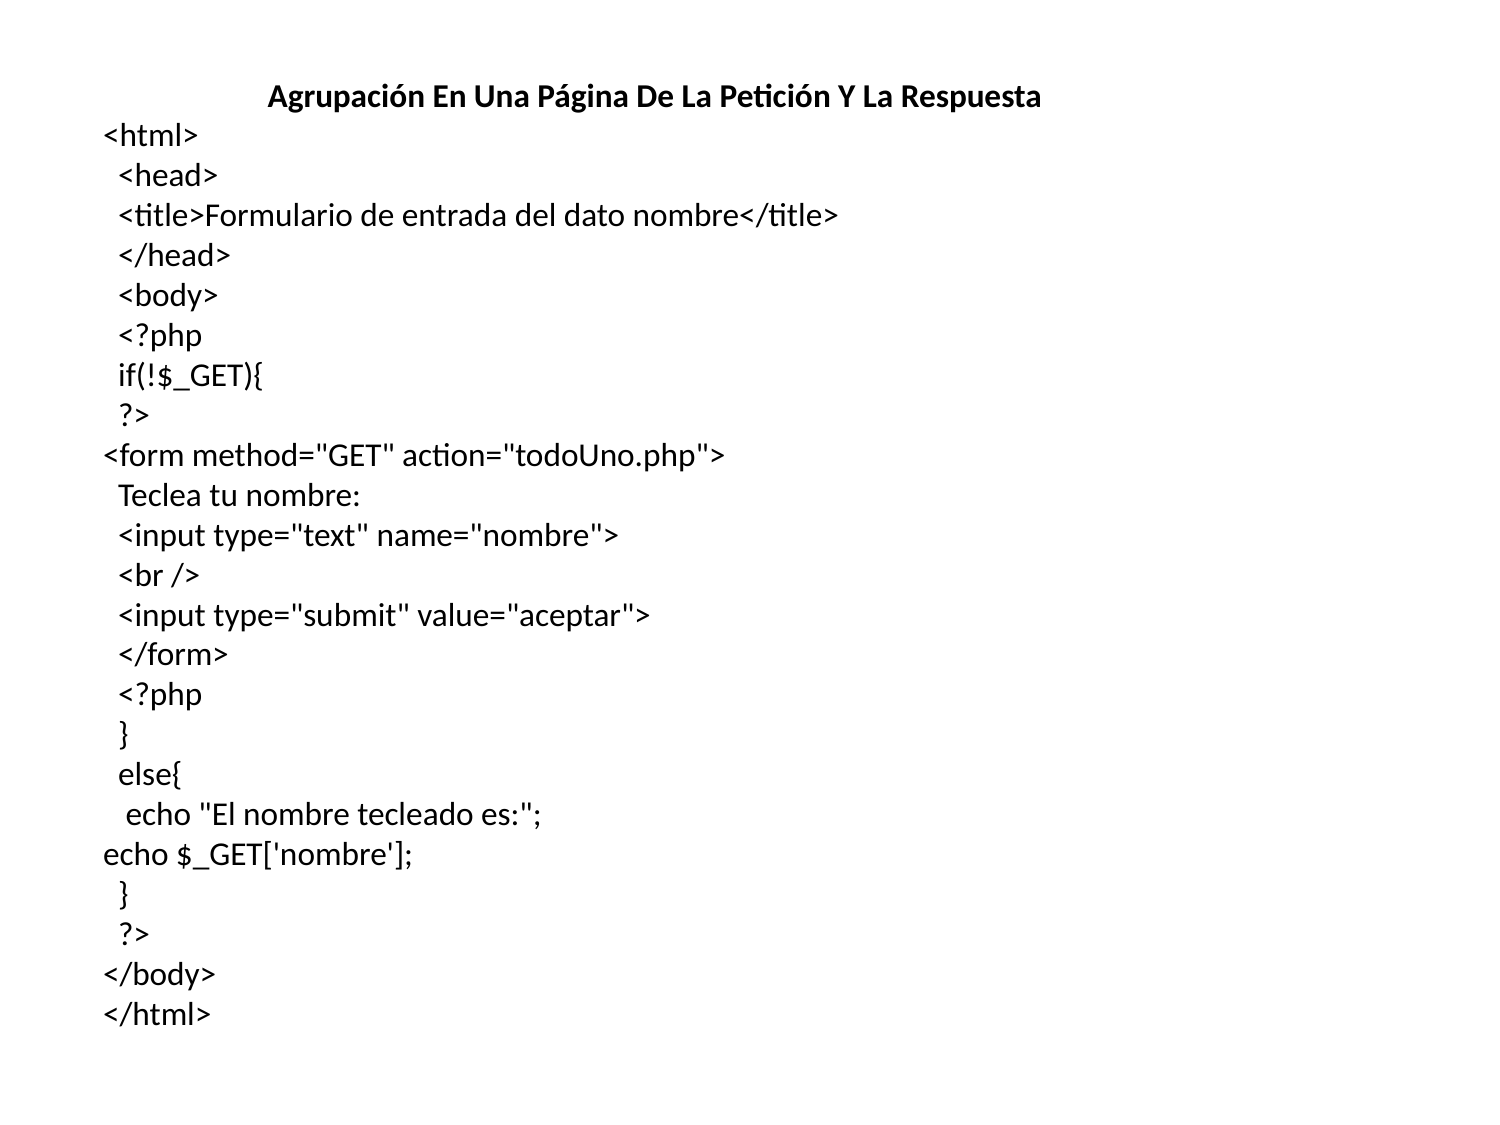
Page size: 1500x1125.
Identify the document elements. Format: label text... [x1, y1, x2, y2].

text_box Agrupación En Una Página De La Petición Y La Respuesta <html> <head> <title>Formulario de entrada del dato nombre</title> </head> <body> <?php if(!$_GET){ ?> <form method="GET" action="todoUno.php"> Teclea tu nombre: <input type="text" name="nombre"> <br /> <input type="submit" value="aceptar"> </form> <?php } else{ echo "El nombre tecleado es:"; echo $_GET['nombre']; } ?> </body> </html> [88, 66, 1223, 1040]
